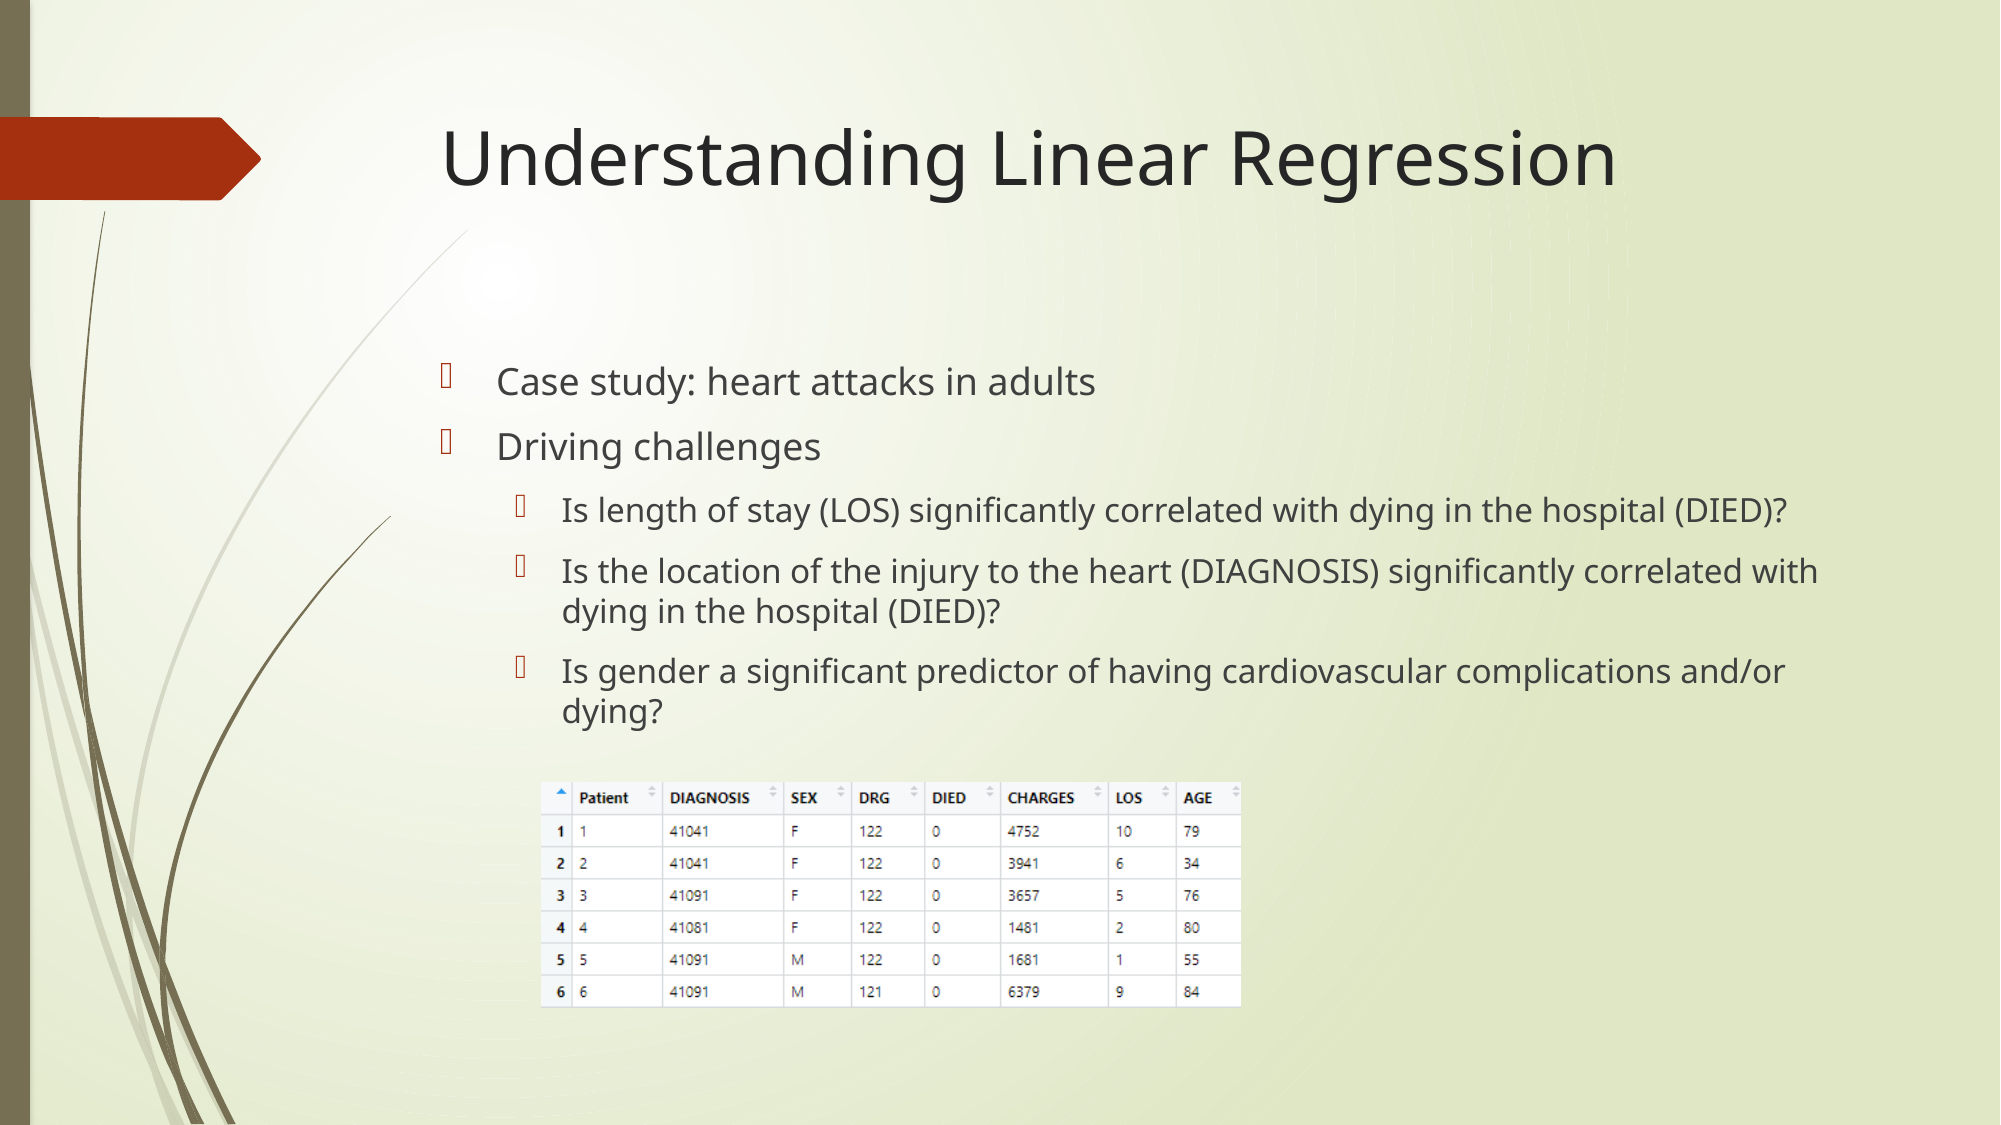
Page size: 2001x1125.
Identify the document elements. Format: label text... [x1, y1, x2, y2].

list Case study: heart attacks in adults Driving challenges Is length of stay (LOS) significantly correlated with dying in the hospital (DIED)? Is the location of the injury to the heart (DIAGNOSIS) significantly correlated with dying in the hospital (DIED)? Is gender a significant predictor of having cardiovascular complications and/or dying? [424, 350, 1888, 970]
title Understanding Linear Regression [425, 102, 1888, 313]
picture [541, 782, 1241, 1008]
